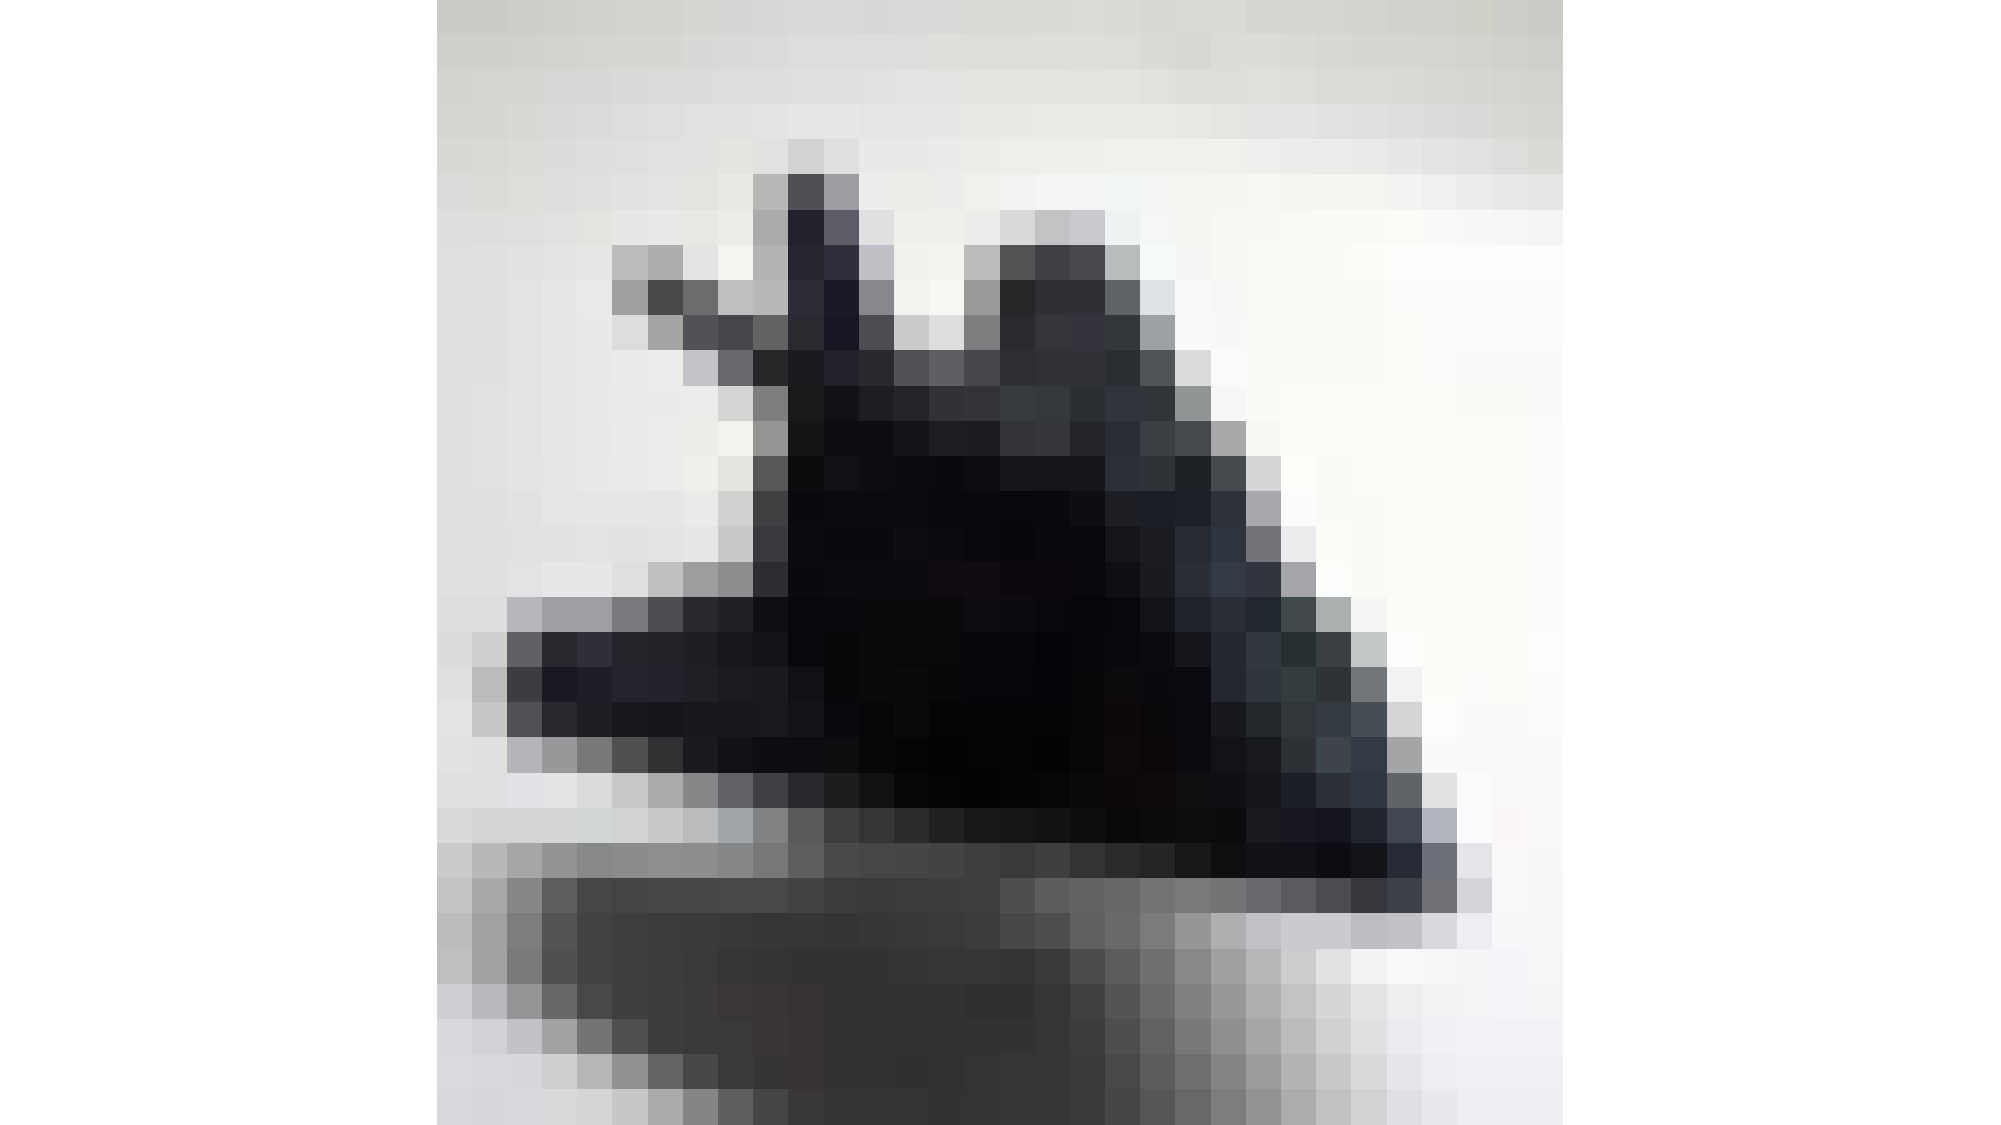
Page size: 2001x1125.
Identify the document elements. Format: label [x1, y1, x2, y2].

picture [436, 0, 1563, 1125]
